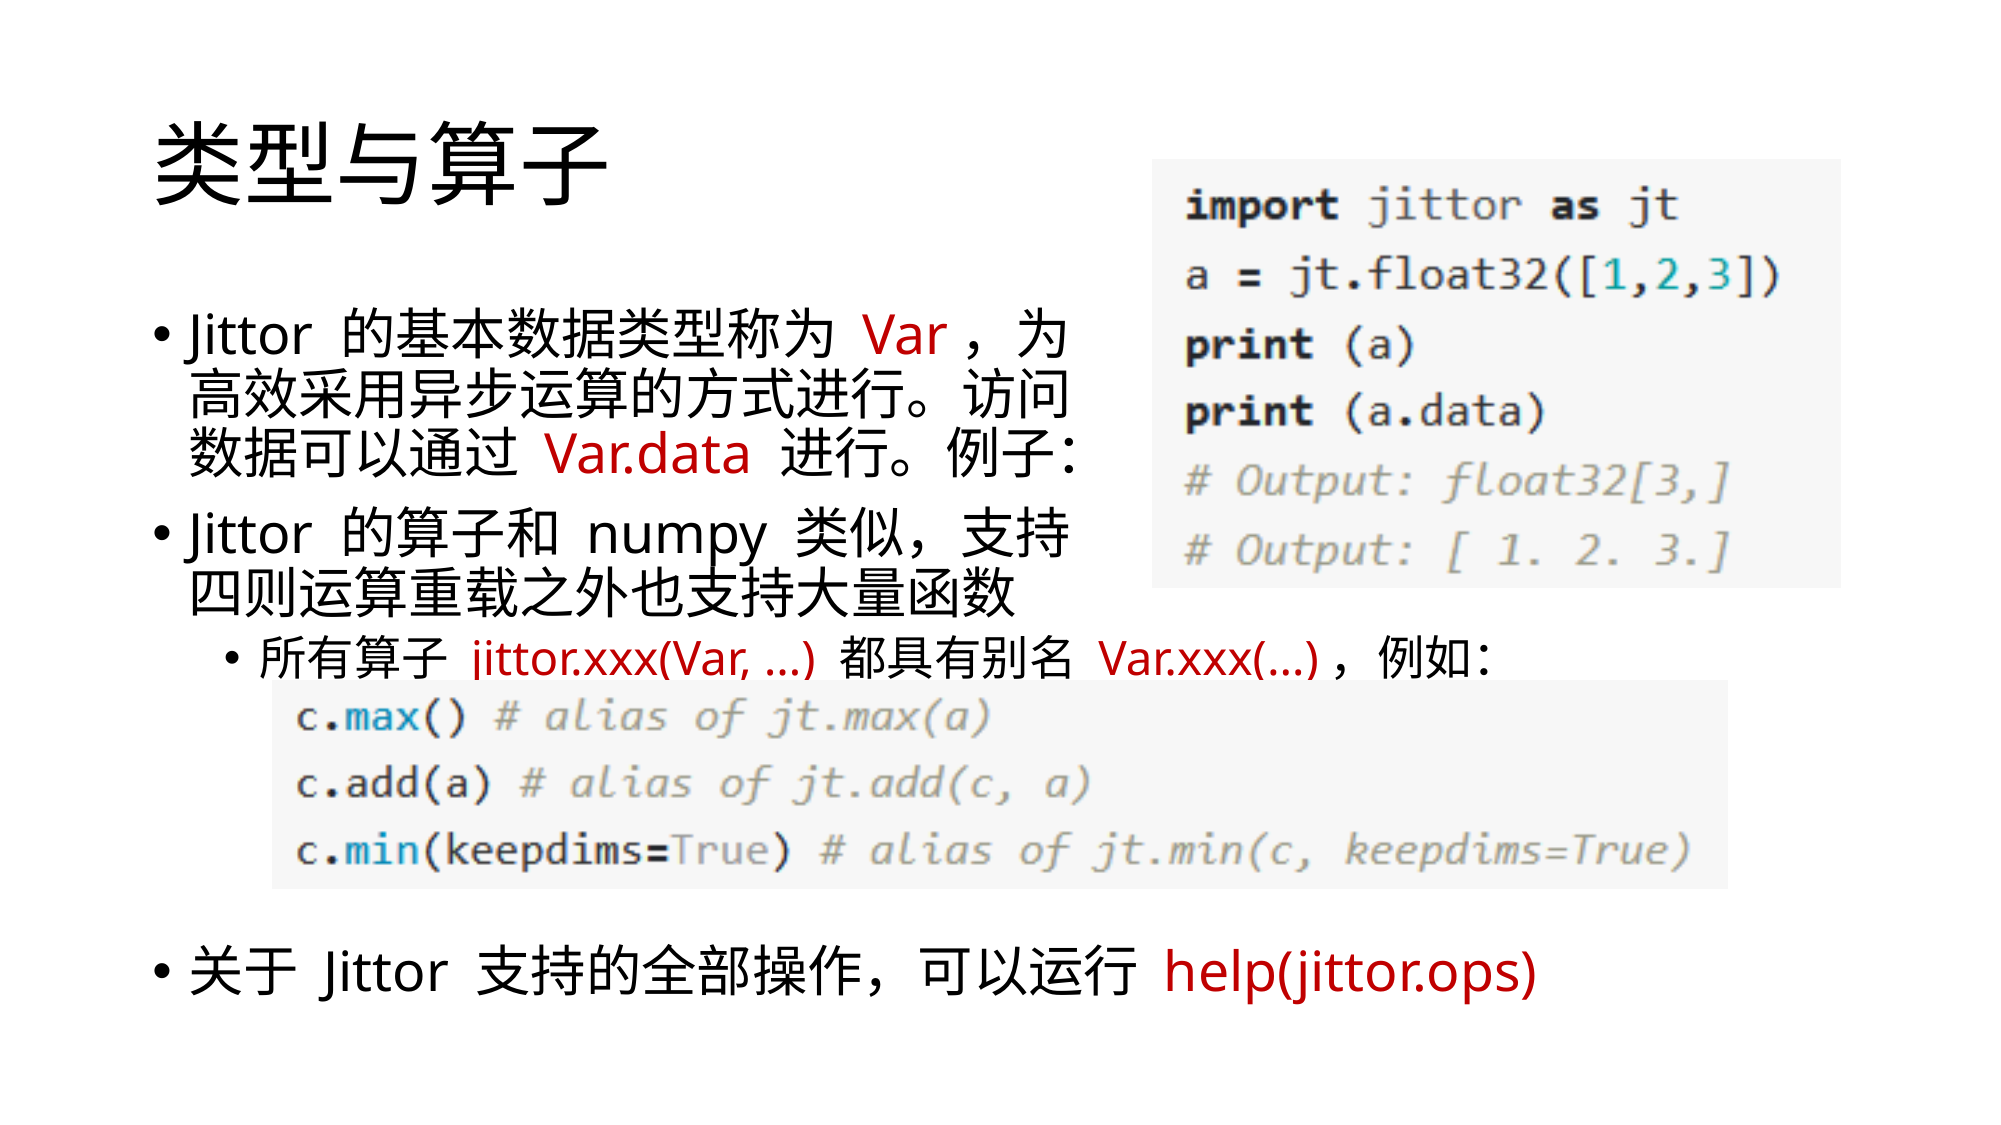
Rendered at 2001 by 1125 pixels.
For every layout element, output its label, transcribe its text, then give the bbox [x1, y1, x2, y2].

list Jittor 的基本数据类型称为 Var，为 高效采用异步运算的方式进行。访问 数据可以通过 Var.data 进行。例子： Jittor 的算子和 numpy 类似，支持 四则运算重载之外也支持大量函数 所有算子 jittor.xxx(Var, …) 都具有别名 Var.xxx(…)，例如： 关于 Jittor 支持的全部操作，可以运行 help(jittor.ops) [137, 299, 1863, 1014]
picture [272, 680, 1728, 889]
picture [1152, 159, 1841, 588]
title 类型与算子 [137, 59, 1863, 278]
